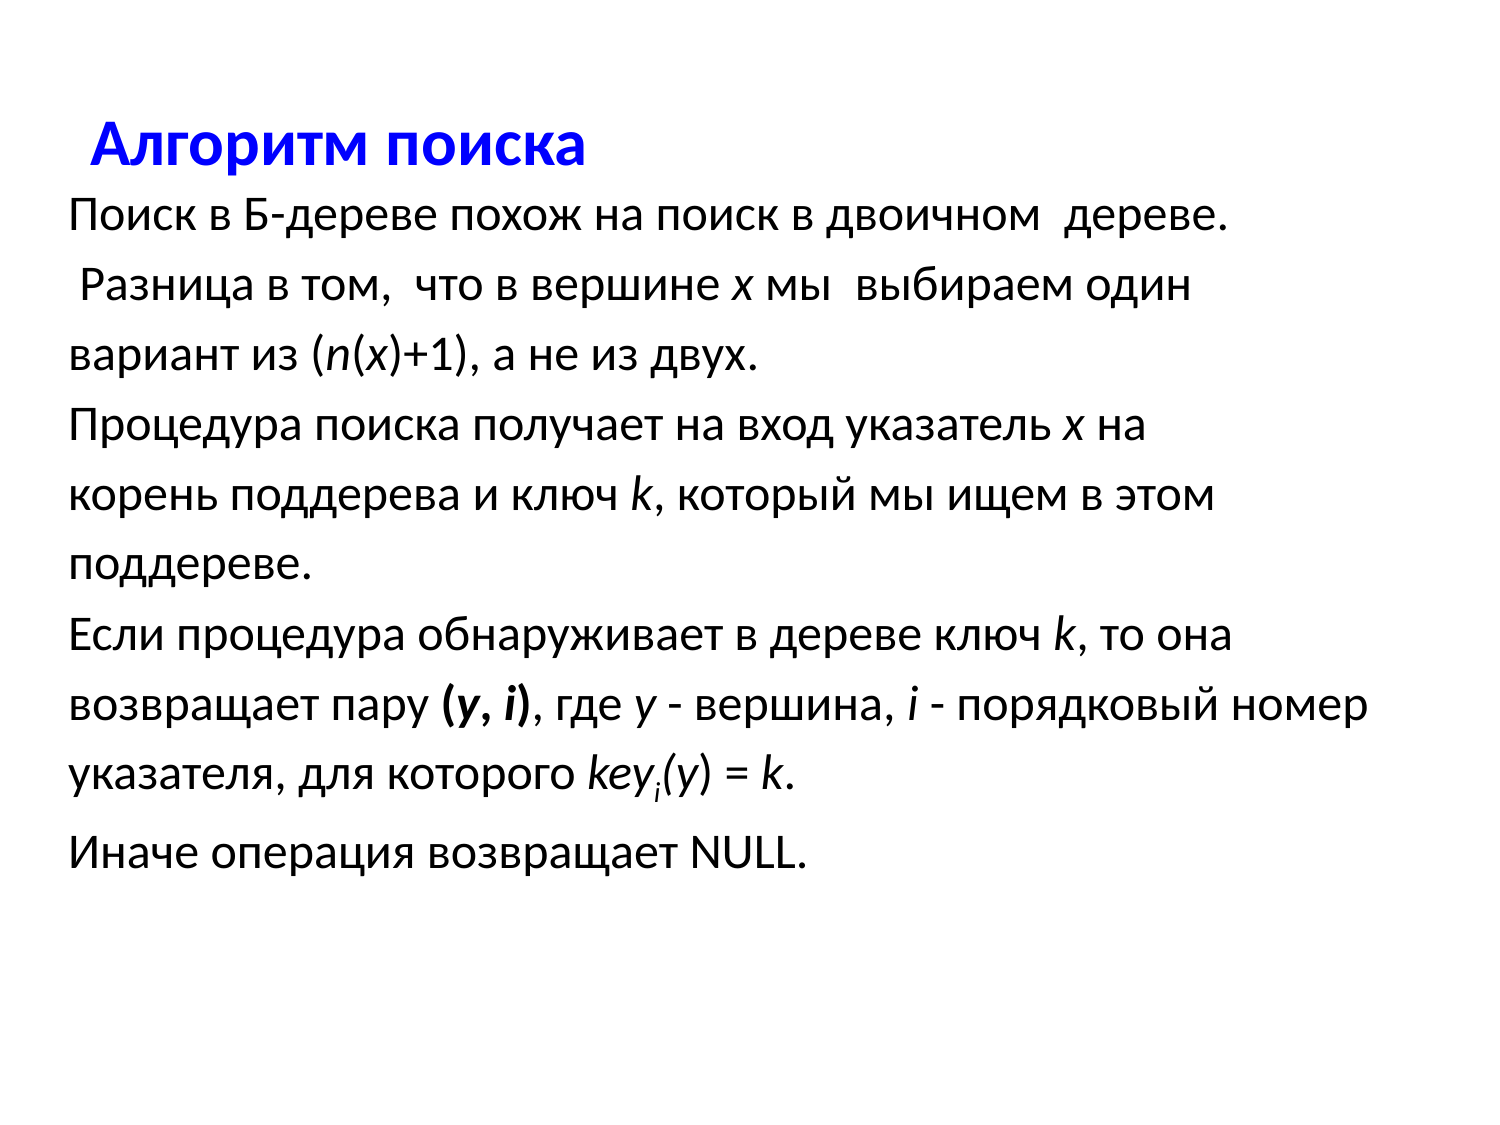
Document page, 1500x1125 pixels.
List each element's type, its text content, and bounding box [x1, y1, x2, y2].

title Алгоритм поиска [74, 44, 1426, 172]
list Поиск в Б-дереве похож на поиск в двоичном дереве. Разница в том, что в вершине x мы выбираем один вариант из (n(x)+1), а не из двух. Процедура поиска получает на вход указатель х на корень поддерева и ключ k, который мы ищем в этом поддереве. Если процедура обнаруживает в дереве ключ k, то она возвращает пару (y, i), где у - вершина, i - порядковый номер указателя, для которого keyi(y) = k. Иначе операция возвращает NULL. [52, 172, 1471, 953]
